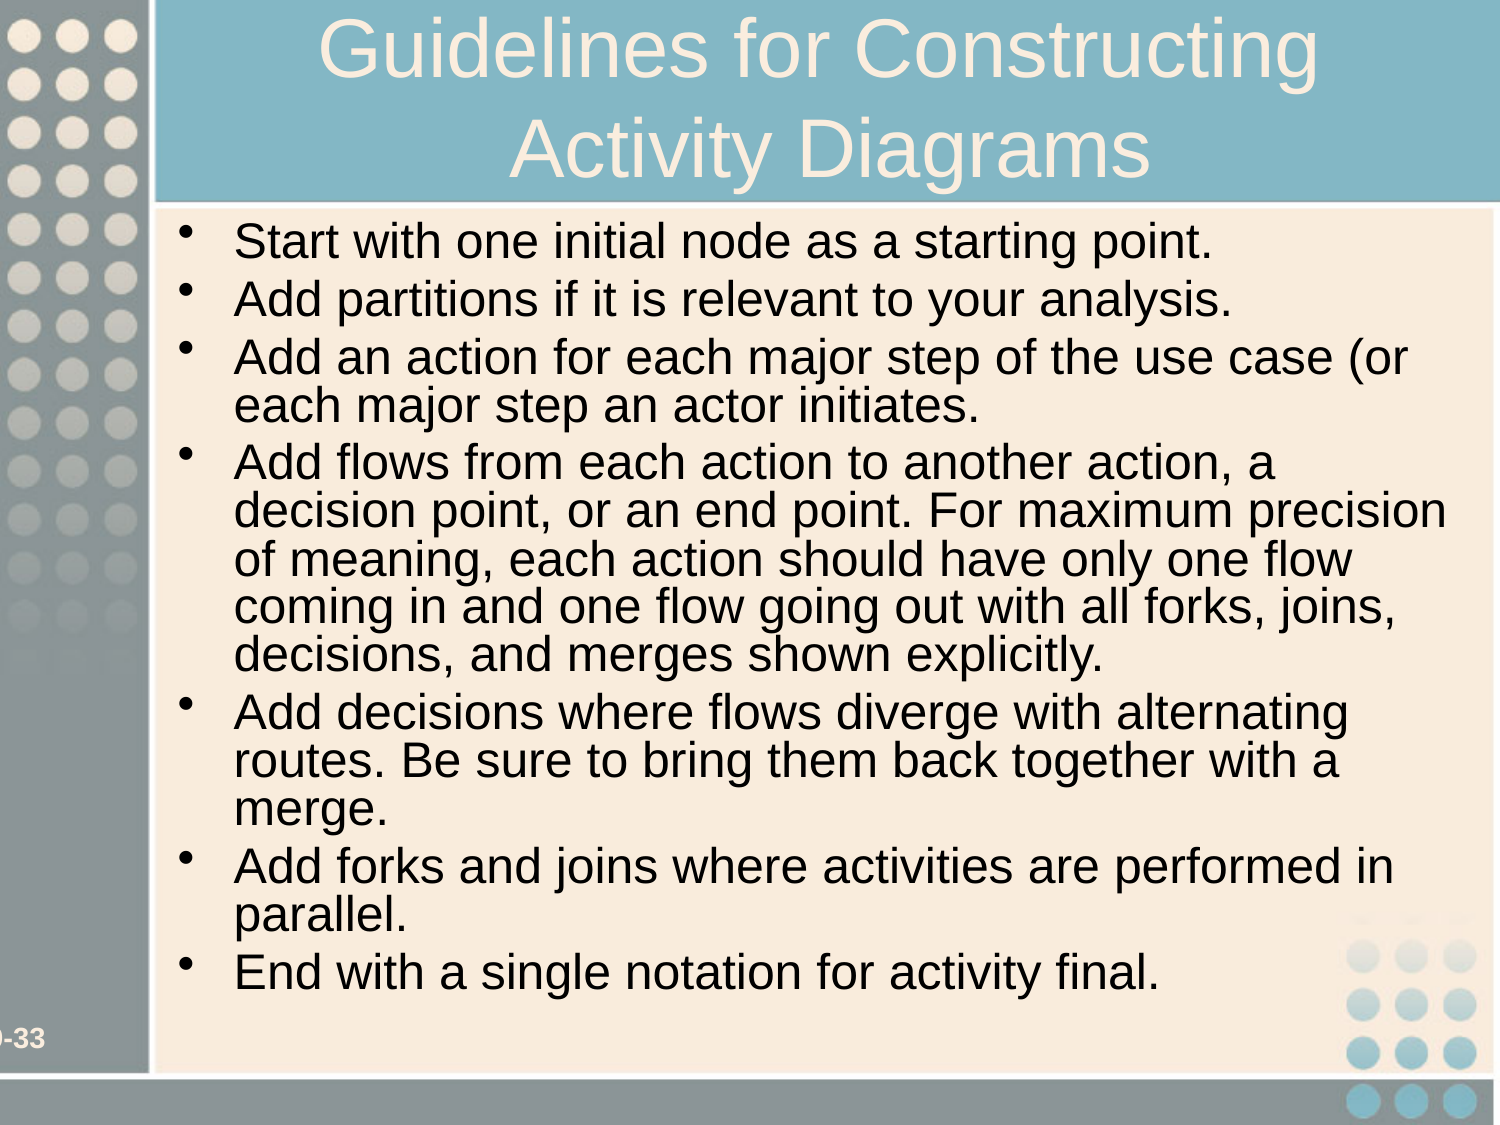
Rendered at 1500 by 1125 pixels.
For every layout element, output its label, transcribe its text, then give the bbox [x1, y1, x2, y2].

picture [0, 0, 1500, 1125]
list Start with one initial node as a starting point. Add partitions if it is relevant to your analysis. Add an action for each major step of the use case (or each major step an actor initiates. Add flows from each action to another action, a decision point, or an end point. For maximum precision of meaning, each action should have only one flow coming in and one flow going out with all forks, joins, decisions, and merges shown explicitly. Add decisions where flows diverge with alternating routes. Be sure to bring them back together with a merge. Add forks and joins where activities are performed in parallel. End with a single notation for activity final. [162, 212, 1475, 1063]
title Guidelines for Constructing Activity Diagrams [162, 0, 1500, 188]
